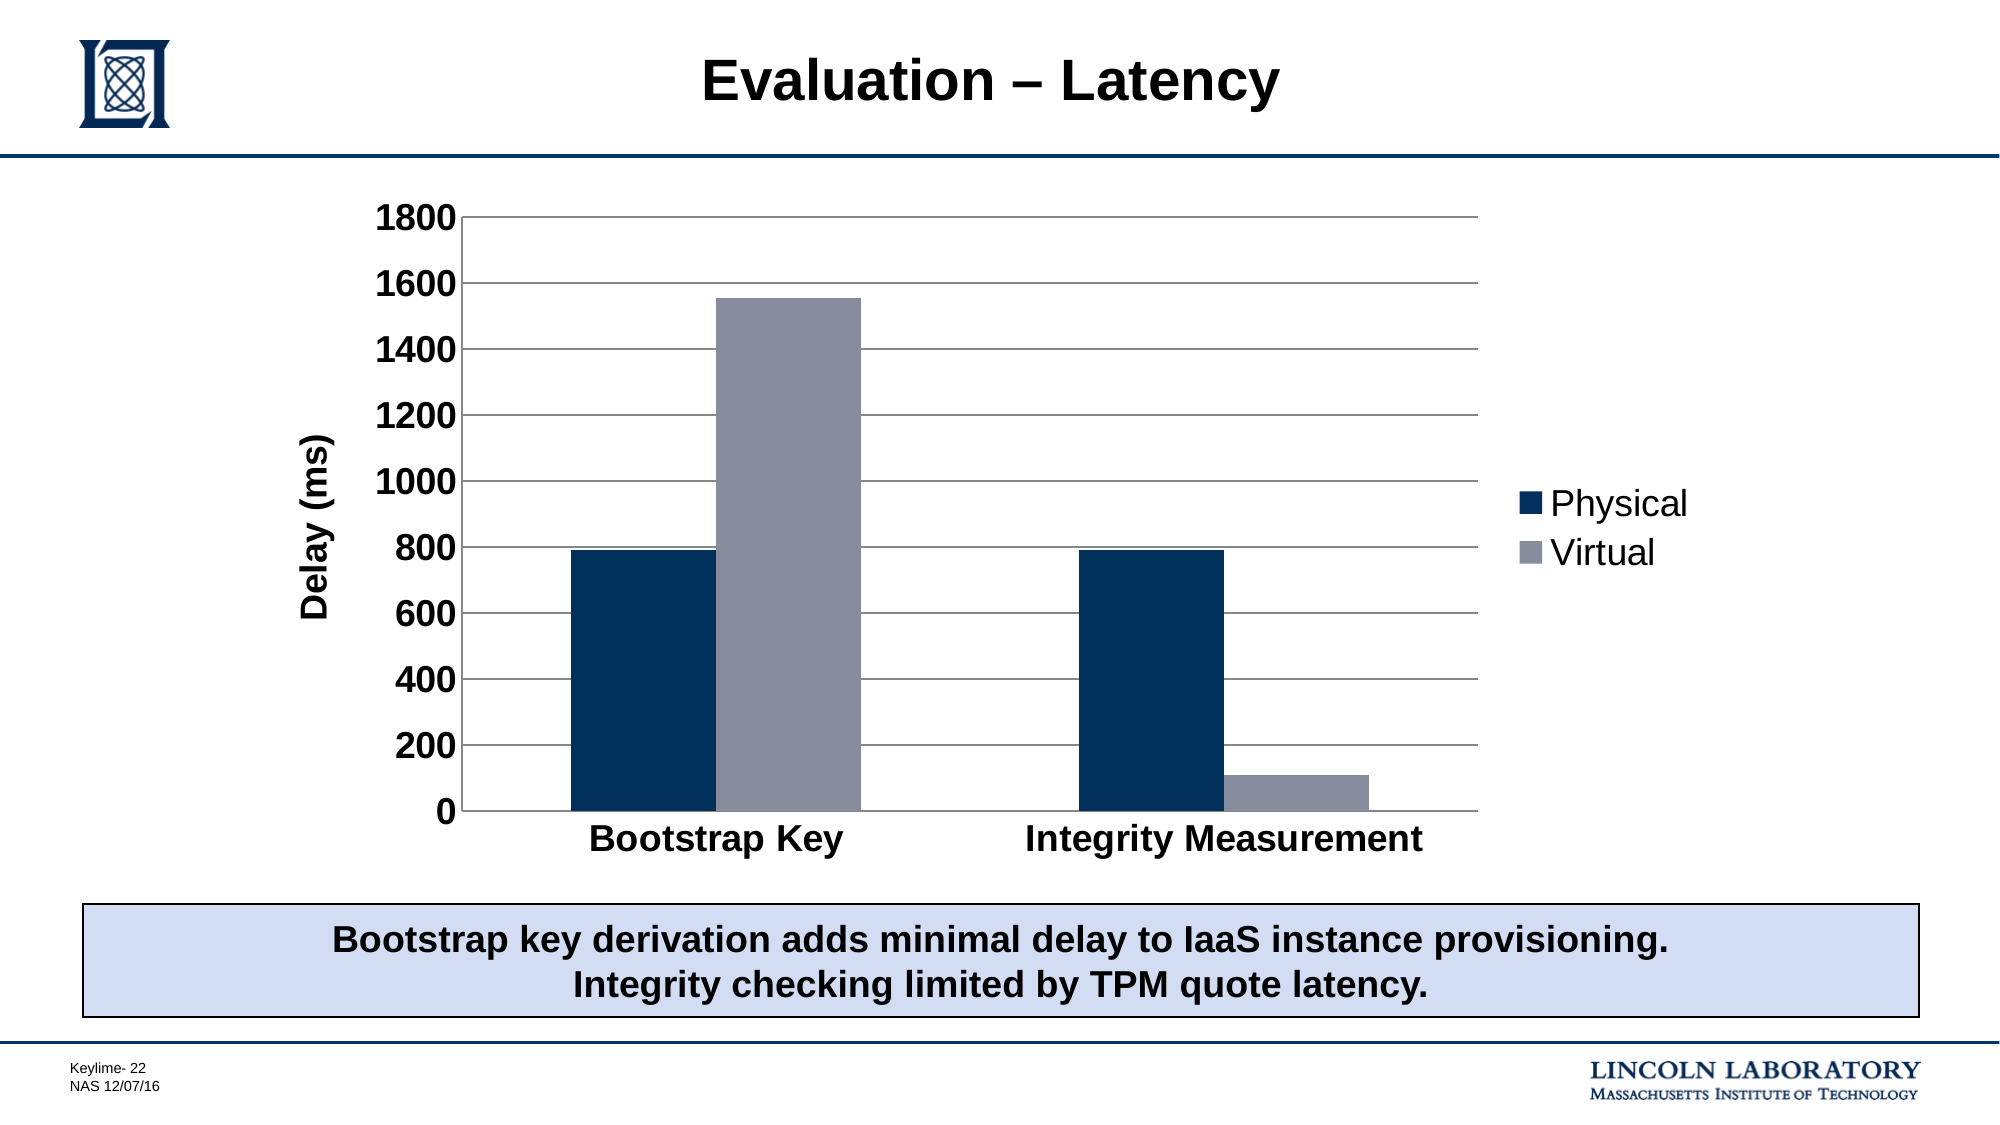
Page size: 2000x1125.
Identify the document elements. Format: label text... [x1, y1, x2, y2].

chart [254, 182, 1713, 873]
title Evaluation – Latency [205, 16, 1794, 151]
picture [79, 40, 170, 128]
text_box Bootstrap key derivation adds minimal delay to IaaS instance provisioning. Integrity checking limited by TPM quote latency. [83, 903, 1920, 1017]
picture [1588, 1061, 1921, 1100]
